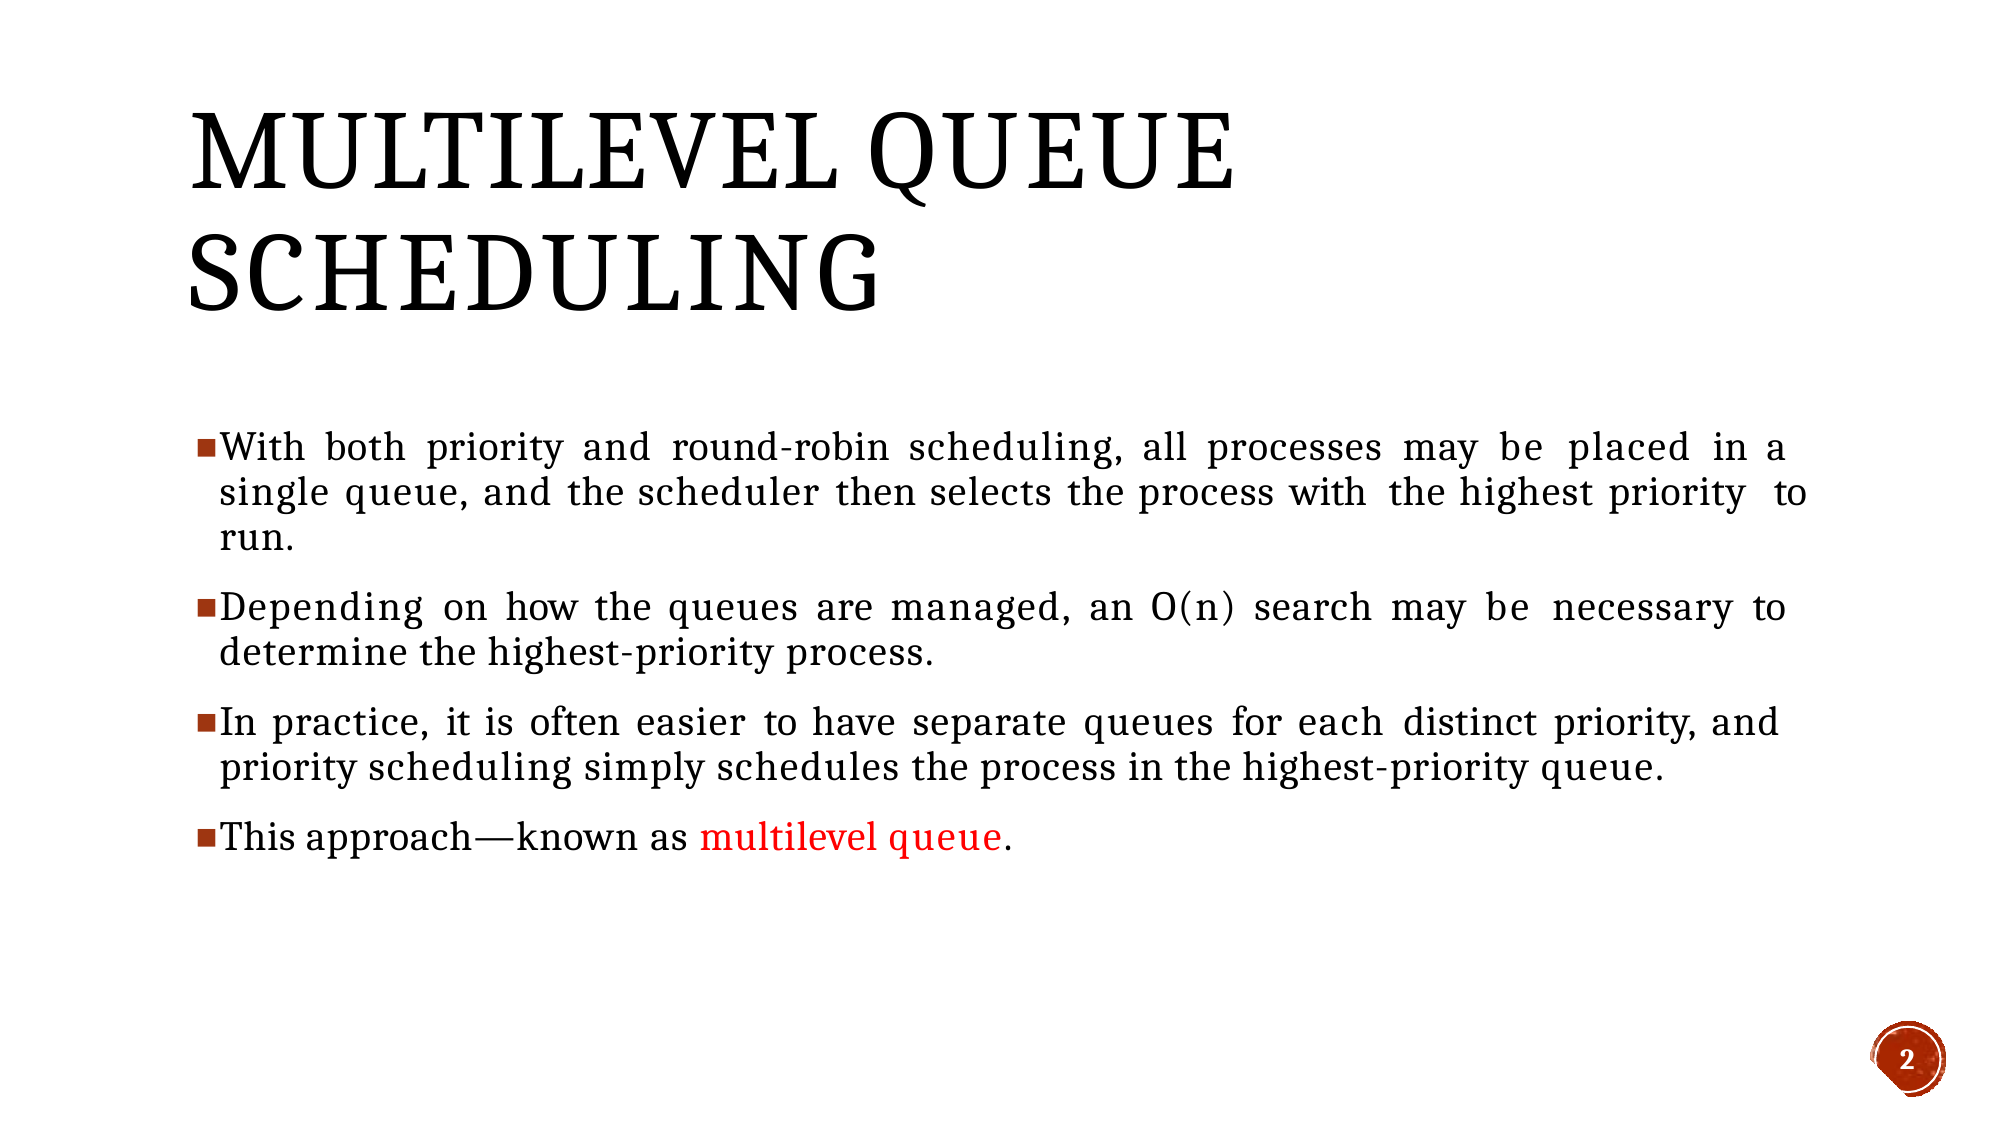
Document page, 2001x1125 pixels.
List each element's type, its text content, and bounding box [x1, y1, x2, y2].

text_box With both priority and round-robin scheduling, all processes may be placed in a single queue, and the scheduler then selects the process with the highest priority to run. Depending on how the queues are managed, an O(n) search may be necessary to determine the highest-priority process. In practice, it is often easier to have separate queues for each distinct priority, and priority scheduling simply schedules the process in the highest-priority queue. This approach—known as multilevel queue. [192, 416, 1808, 859]
title MULTILEVEL QUEUE SCHEDULING [187, 72, 1461, 334]
picture [1870, 1021, 1946, 1097]
text_box 2 [1893, 1039, 1923, 1076]
